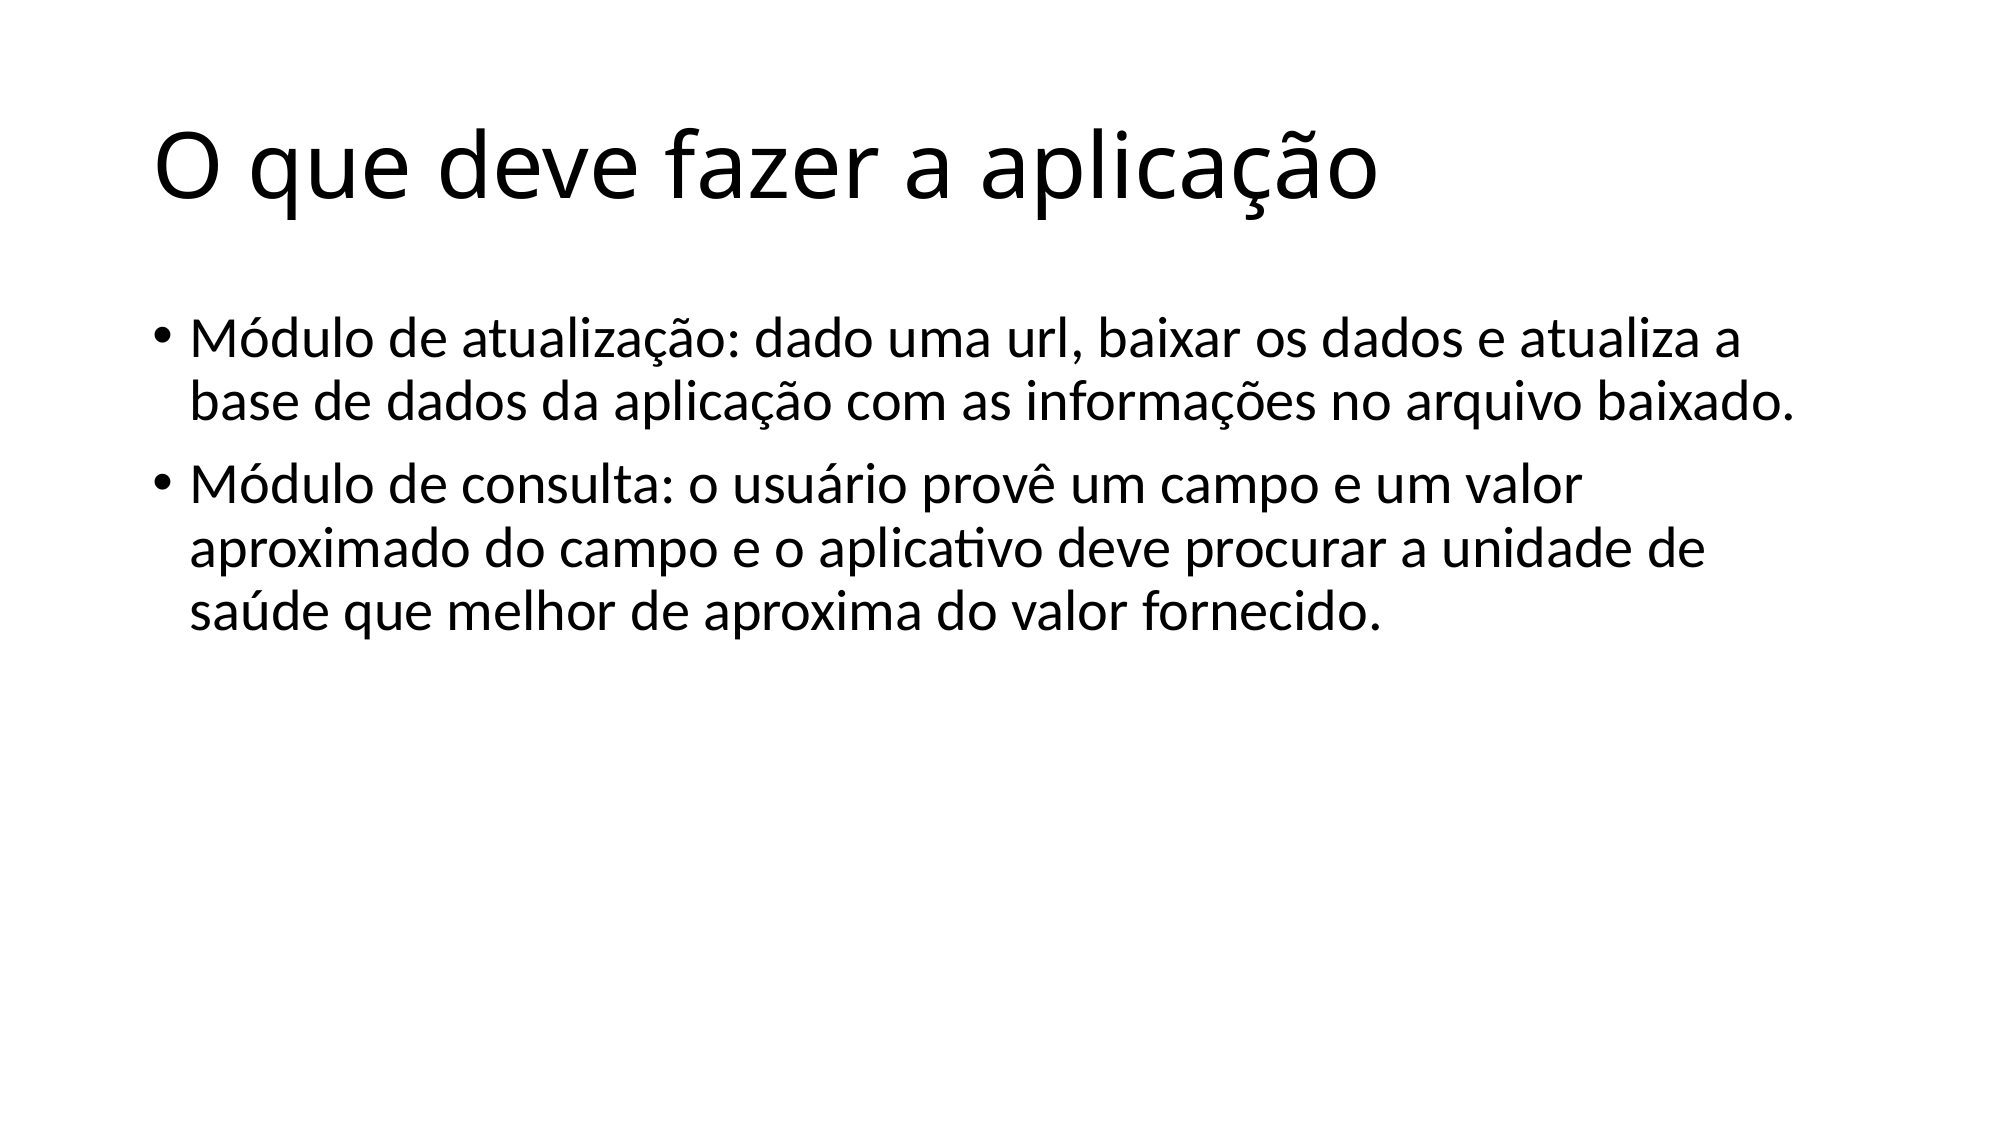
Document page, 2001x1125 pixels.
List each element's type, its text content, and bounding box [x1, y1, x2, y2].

title O que deve fazer a aplicação [137, 59, 1863, 278]
list Módulo de atualização: dado uma url, baixar os dados e atualiza a base de dados da aplicação com as informações no arquivo baixado. Módulo de consulta: o usuário provê um campo e um valor aproximado do campo e o aplicativo deve procurar a unidade de saúde que melhor de aproxima do valor fornecido. [137, 299, 1863, 1014]
